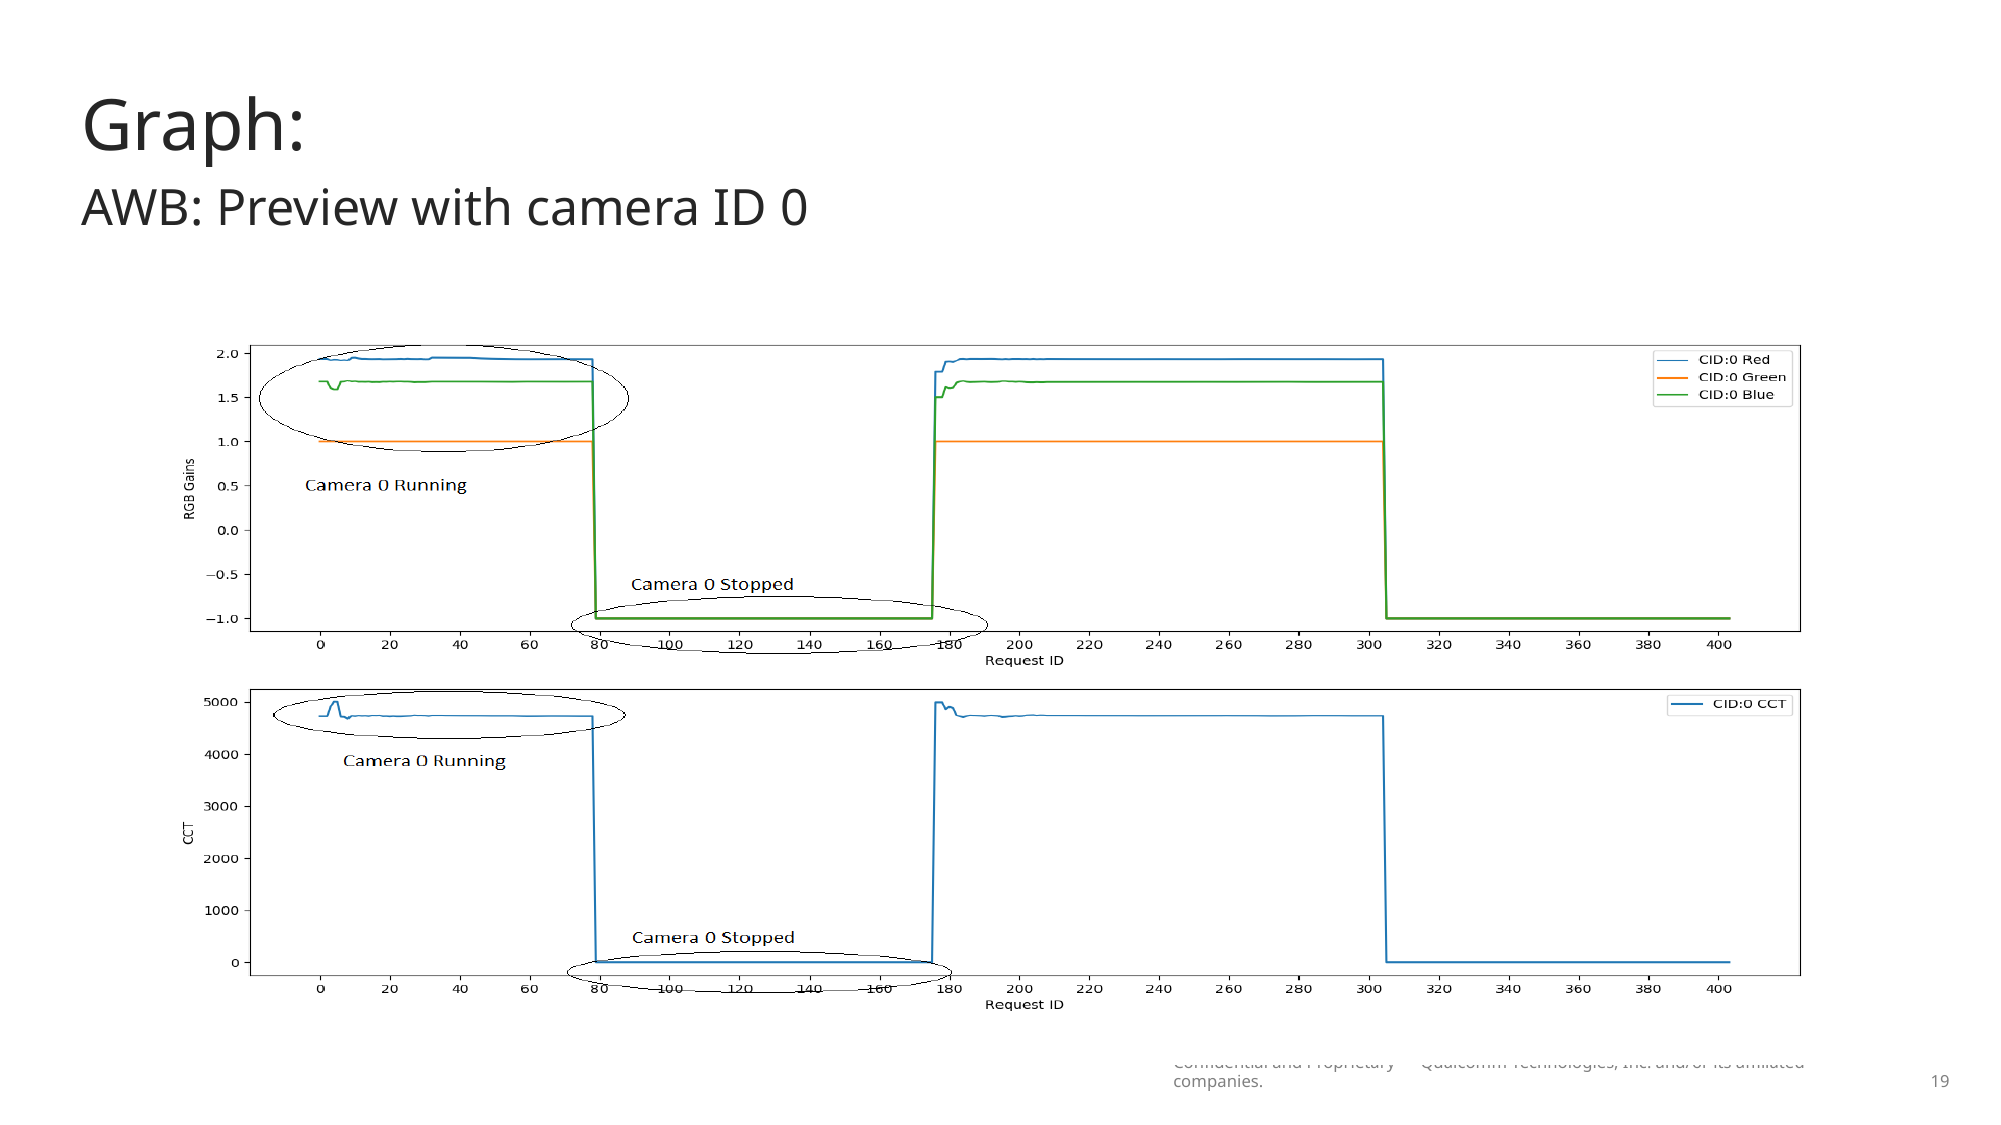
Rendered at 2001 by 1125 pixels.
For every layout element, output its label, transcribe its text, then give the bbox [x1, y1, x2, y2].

subtitle AWB: Preview with camera ID 0 [81, 185, 1917, 246]
picture [0, 246, 2000, 1065]
title Graph: [81, 94, 1917, 165]
